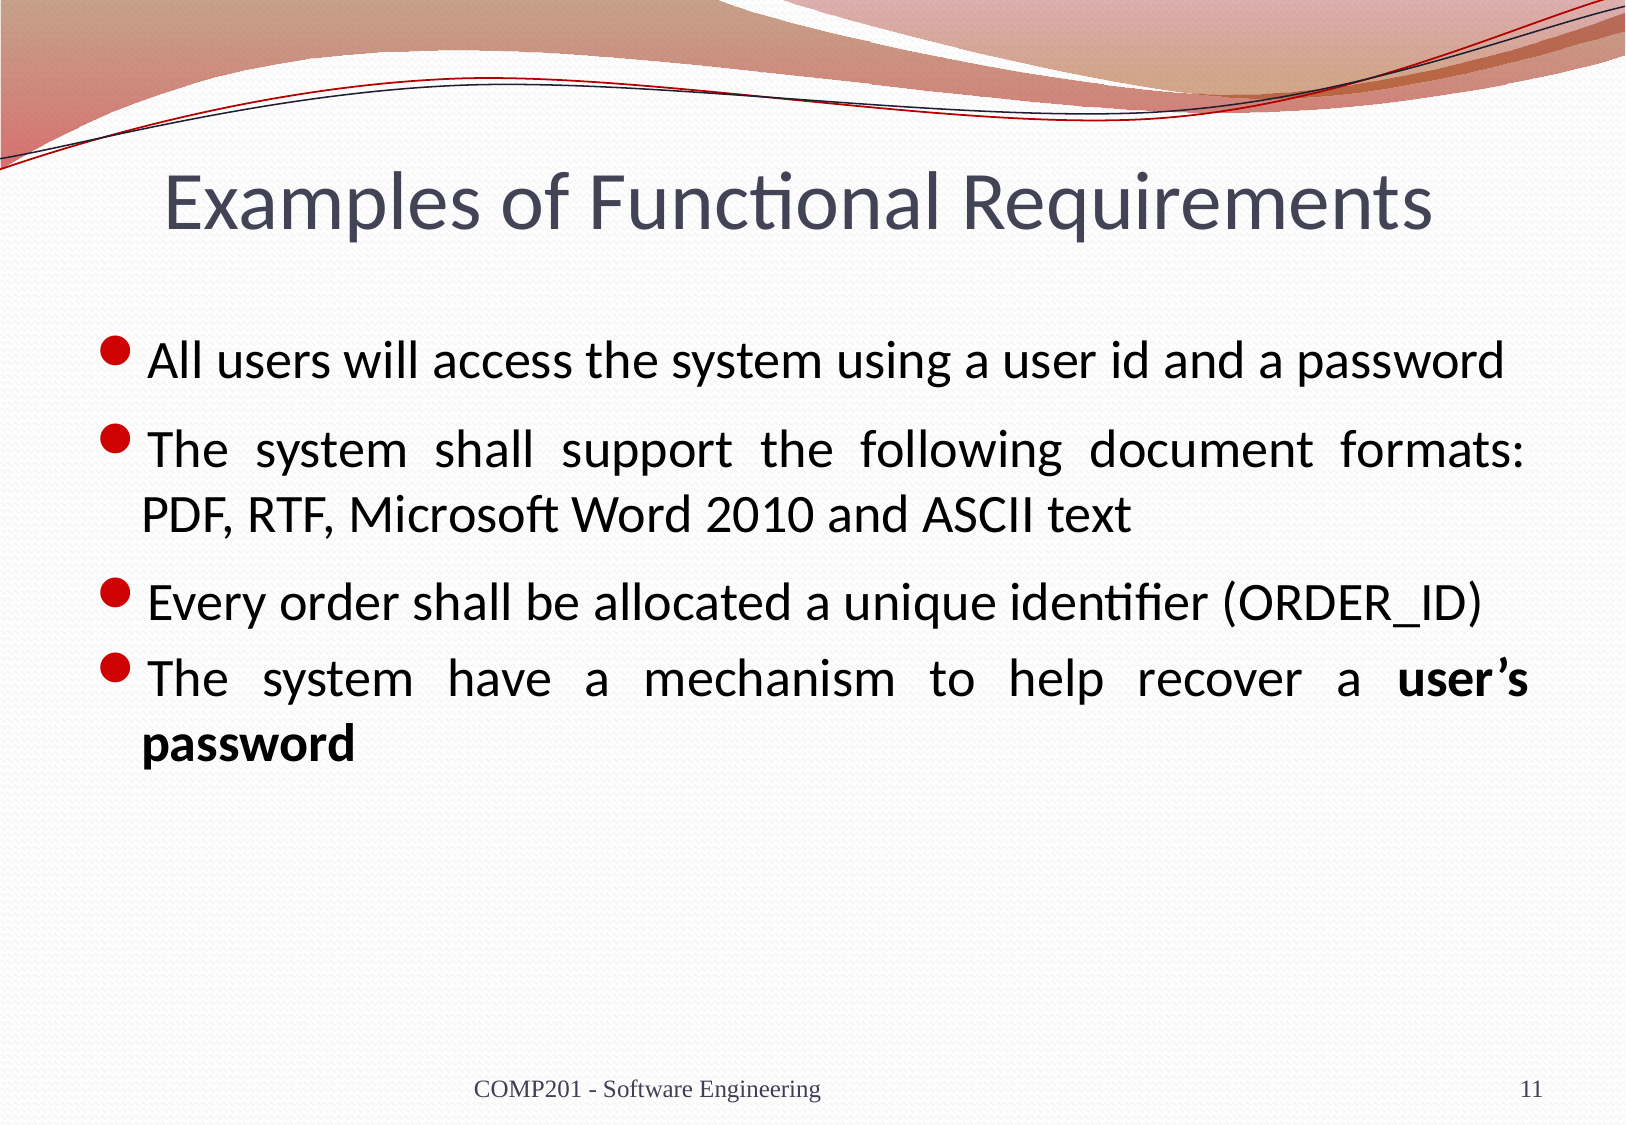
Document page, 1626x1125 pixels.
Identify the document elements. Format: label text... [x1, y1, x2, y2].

list All users will access the system using a user id and a password The system shall support the following document formats: PDF, RTF, Microsoft Word 2010 and ASCII text Every order shall be allocated a unique identifier (ORDER_ID) The system have a mechanism to help recover a user’s password [81, 317, 1544, 1038]
slide_number 11 [1408, 1042, 1544, 1103]
title Examples of Functional Requirements [67, 43, 1531, 247]
footer COMP201 - Software Engineering [473, 1042, 1070, 1103]
